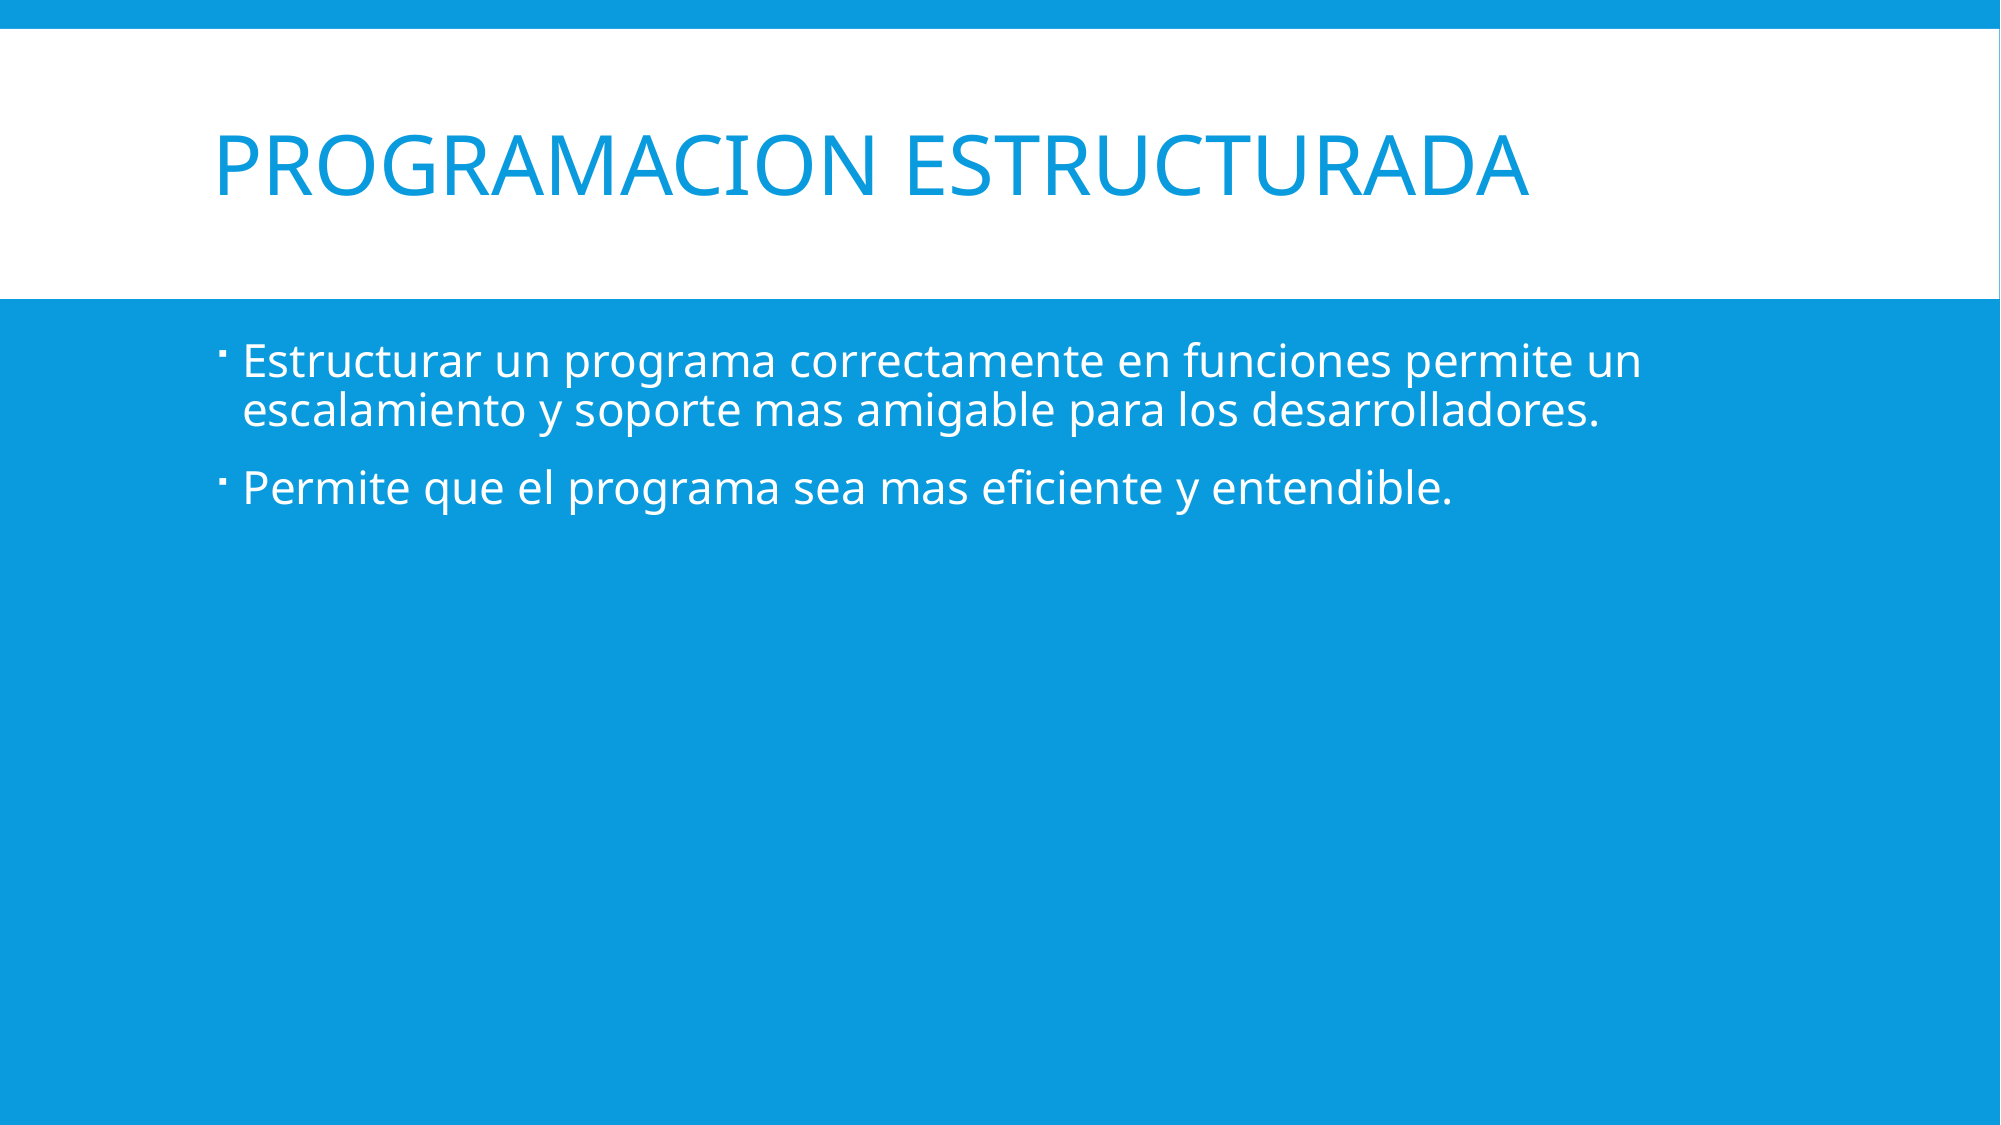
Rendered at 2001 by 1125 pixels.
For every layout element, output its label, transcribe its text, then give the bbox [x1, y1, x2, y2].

title Programacion estructurada [197, 46, 1803, 295]
list Estructurar un programa correctamente en funciones permite un escalamiento y soporte mas amigable para los desarrolladores. Permite que el programa sea mas eficiente y entendible. [197, 329, 1803, 1020]
